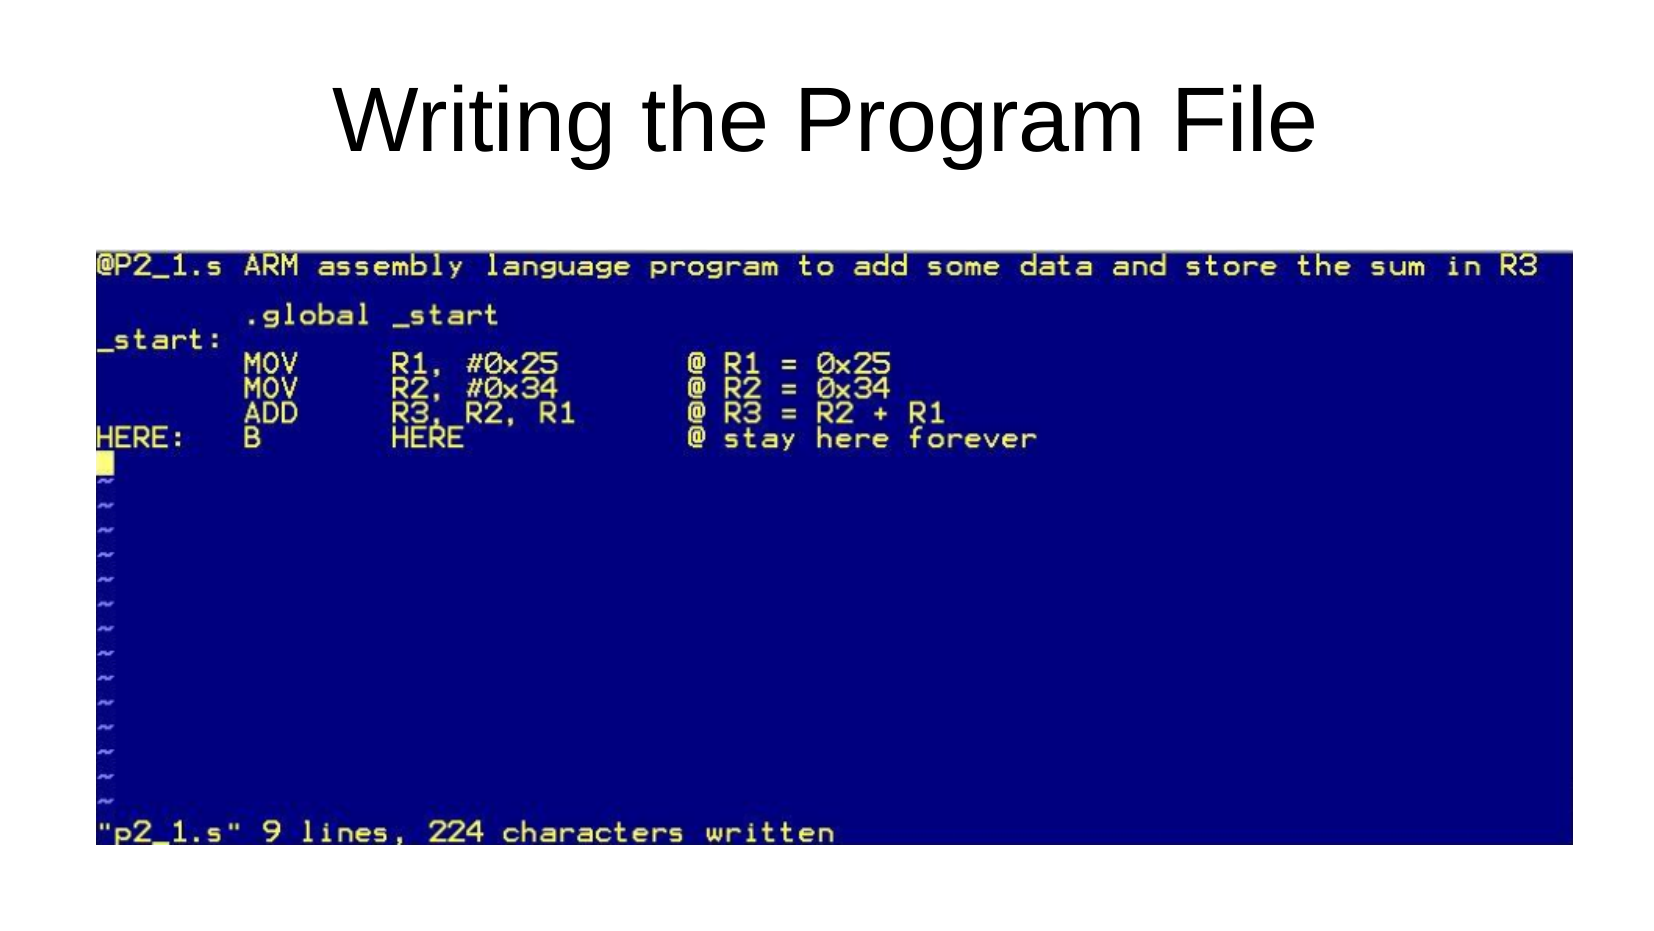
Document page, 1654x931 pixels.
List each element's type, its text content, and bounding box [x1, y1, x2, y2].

picture [96, 248, 1573, 845]
text_box Writing the Program File [82, 59, 1571, 170]
